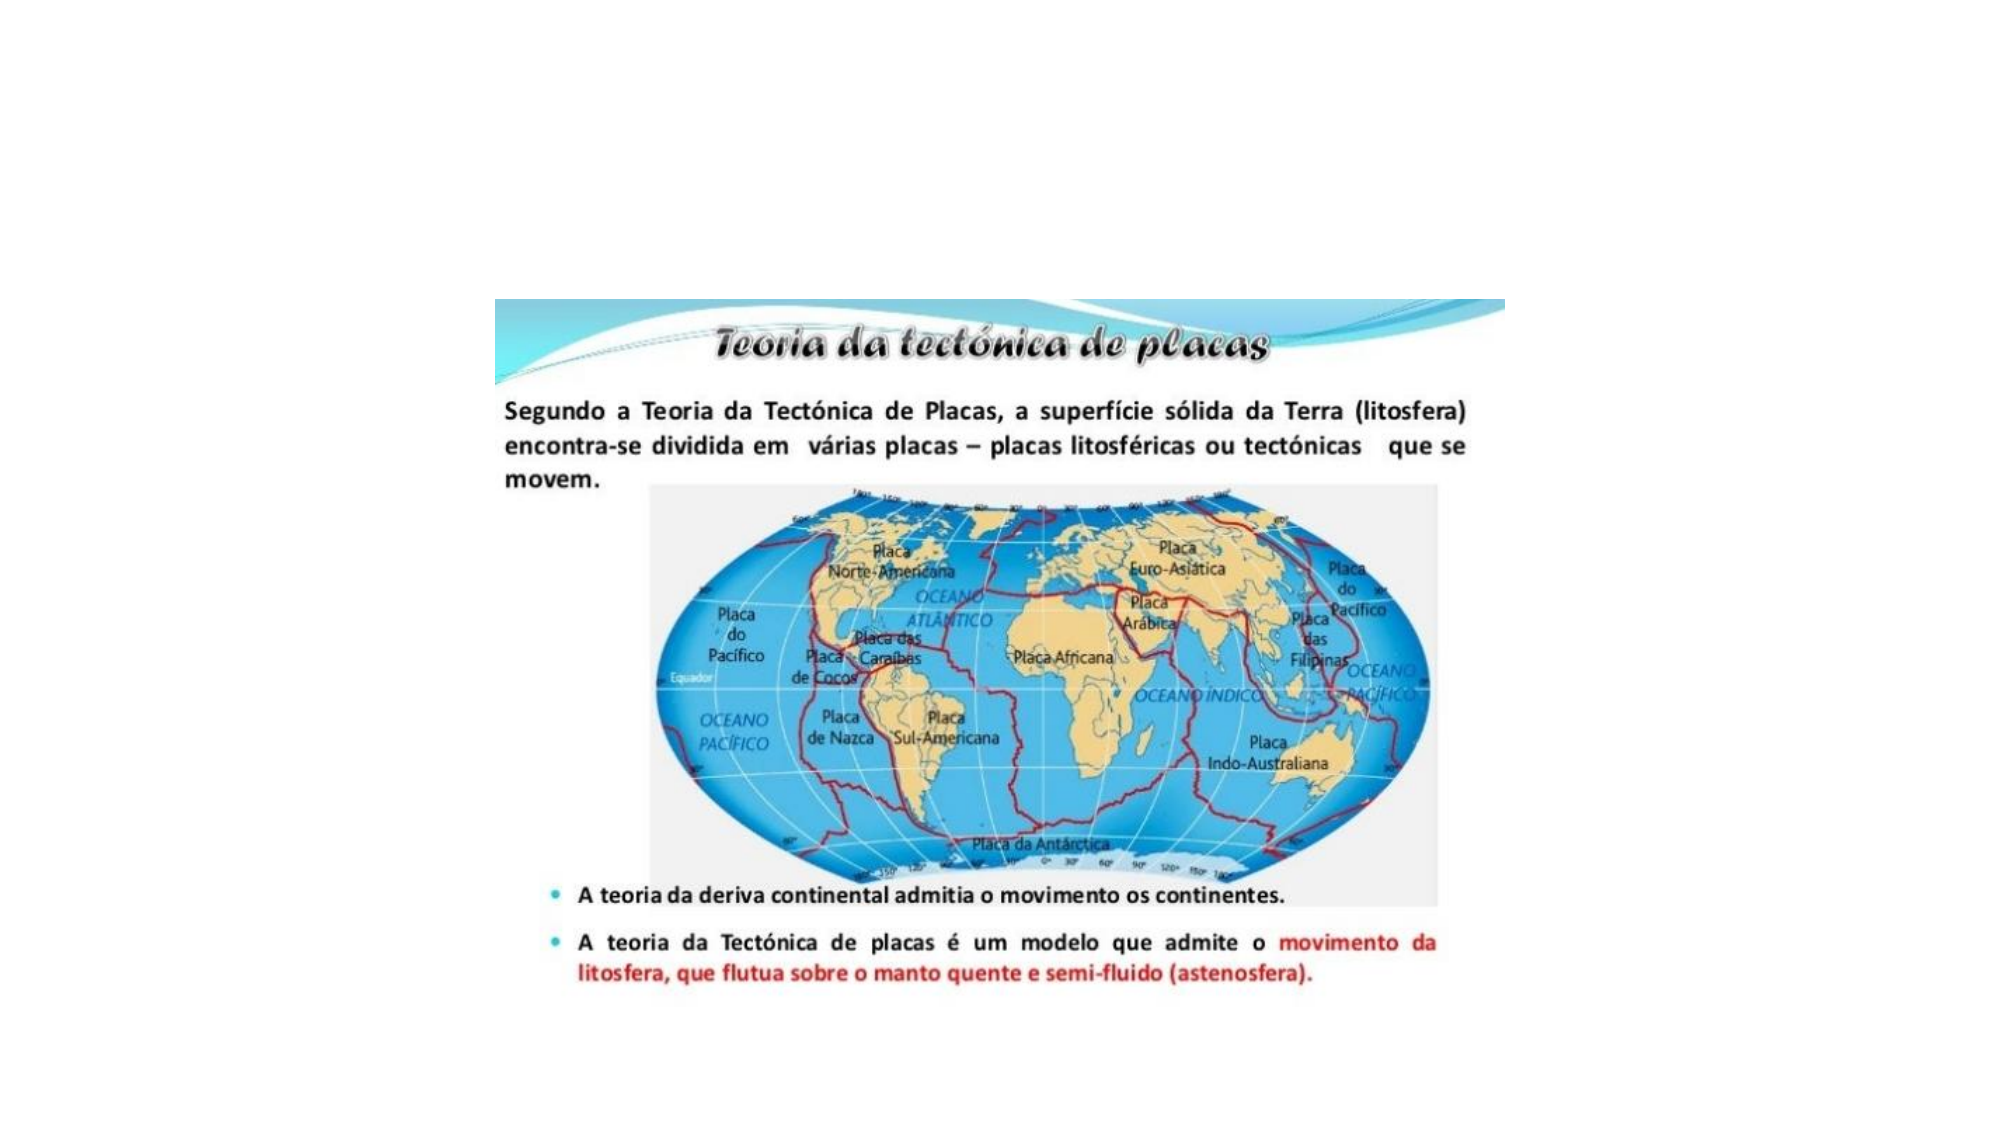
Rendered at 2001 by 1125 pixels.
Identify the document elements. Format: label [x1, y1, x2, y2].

list [495, 299, 1505, 1014]
